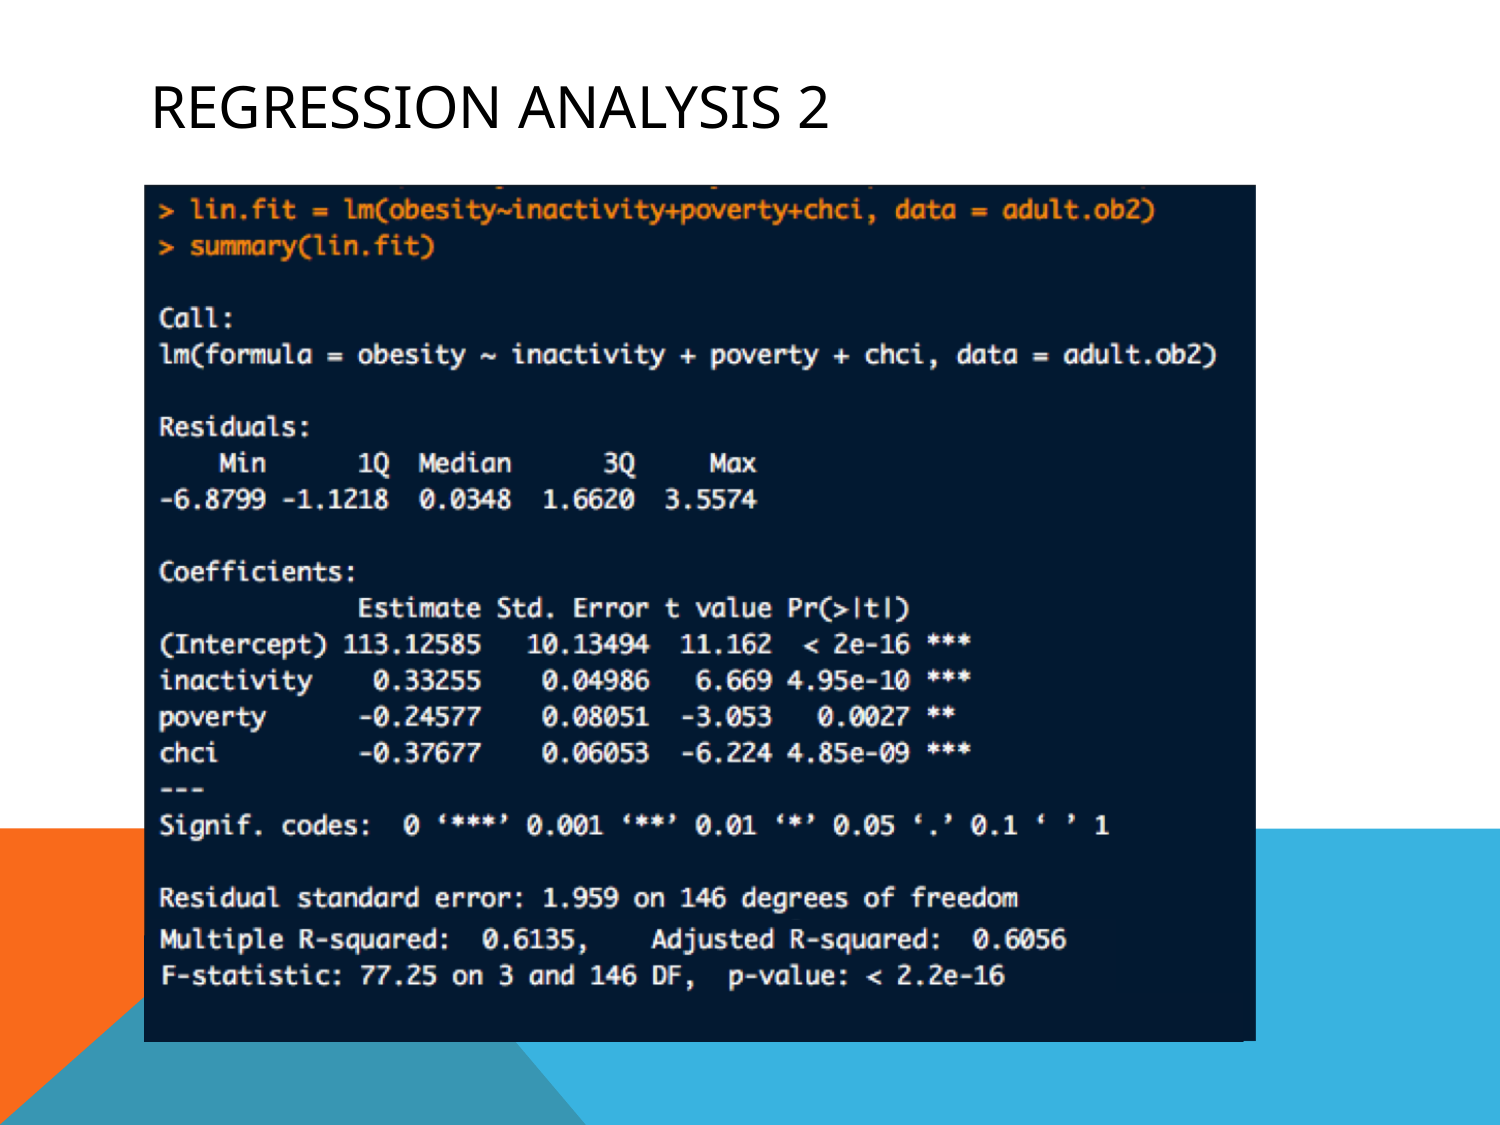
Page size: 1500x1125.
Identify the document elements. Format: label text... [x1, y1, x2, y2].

picture [144, 184, 1257, 1042]
title Regression analysis 2 [135, 60, 1369, 150]
